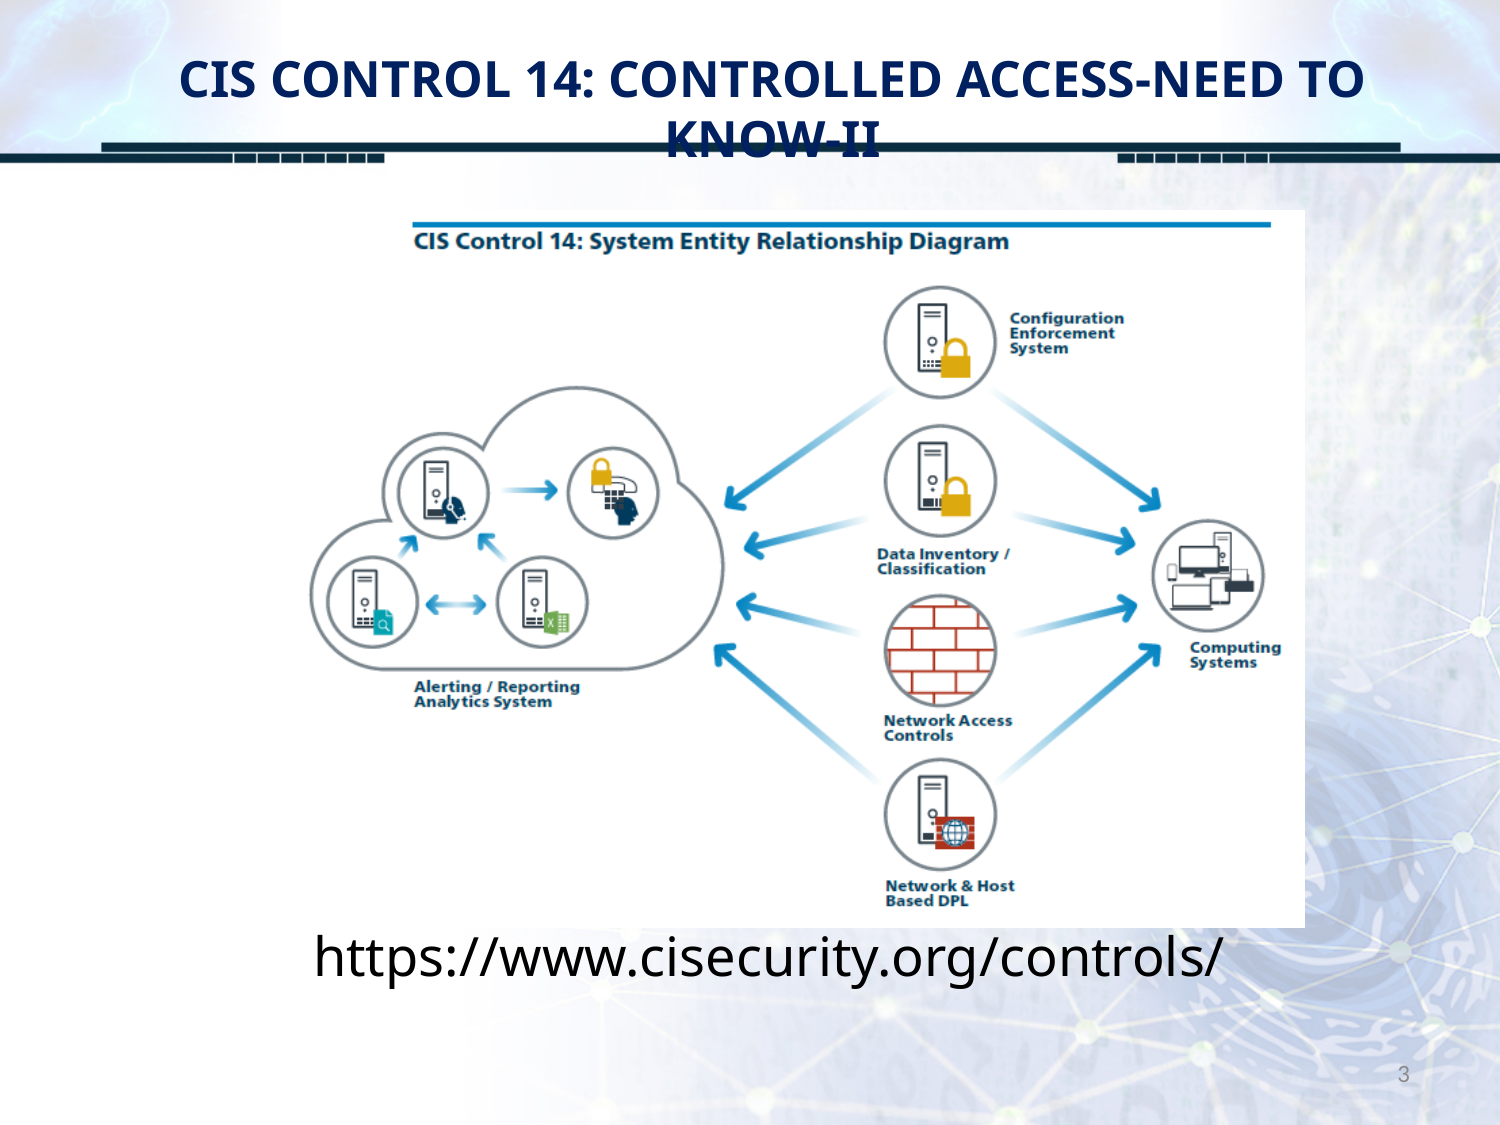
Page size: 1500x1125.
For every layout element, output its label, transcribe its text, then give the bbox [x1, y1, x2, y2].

slide_number 3 [1074, 1042, 1425, 1103]
title CIS CONTROL 14: CONTROLLED ACCESS-NEED TO KNOW-II [97, 34, 1448, 182]
text_box https://www.cisecurity.org/controls/ [298, 936, 1242, 995]
picture [0, 0, 1500, 1125]
